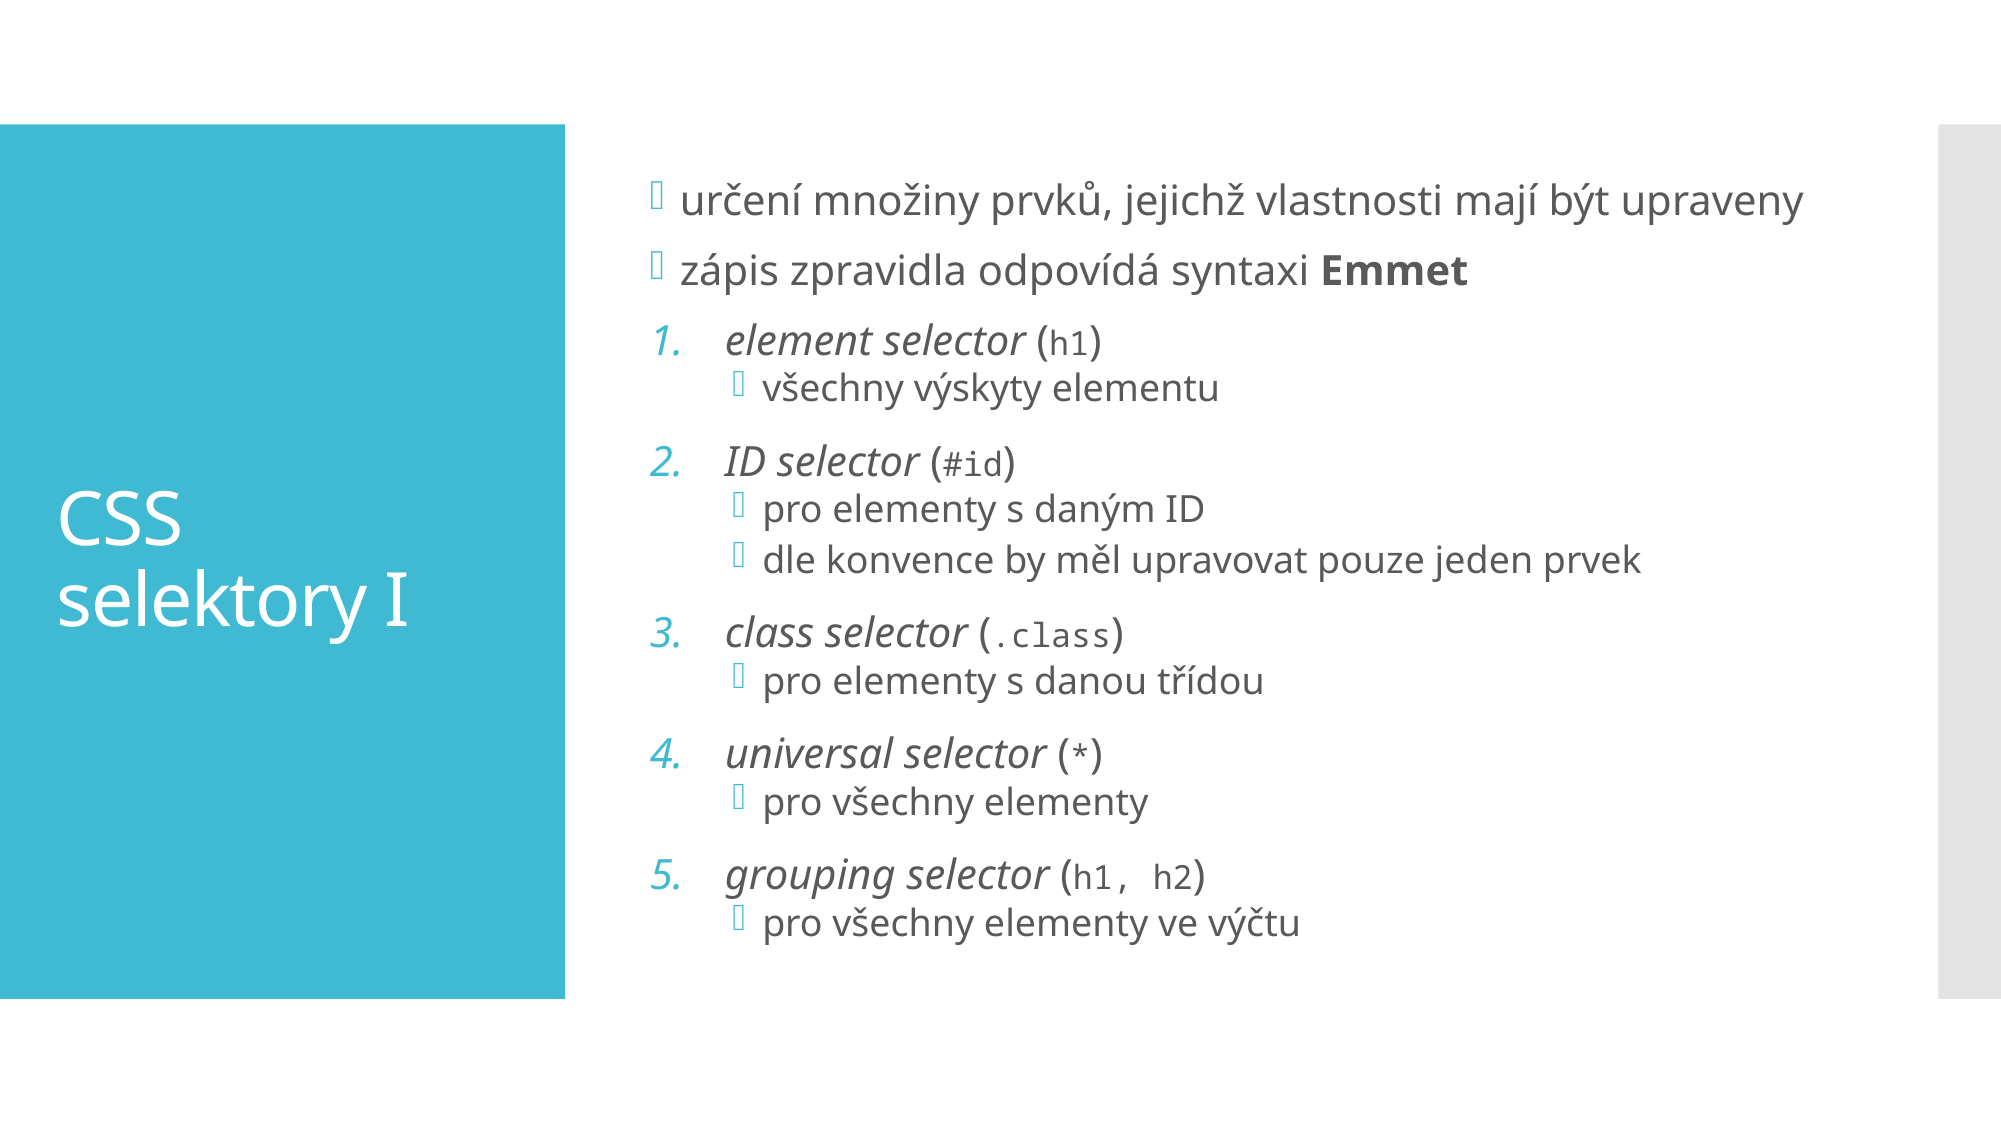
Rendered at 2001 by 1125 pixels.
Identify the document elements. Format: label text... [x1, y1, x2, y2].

title CSS selektory I [41, 184, 525, 940]
list určení množiny prvků, jejichž vlastnosti mají být upraveny zápis zpravidla odpovídá syntaxi Emmet element selector (h1) všechny výskyty elementu ID selector (#id) pro elementy s daným ID dle konvence by měl upravovat pouze jeden prvek class selector (.class) pro elementy s danou třídou universal selector (*) pro všechny elementy grouping selector (h1, h2) pro všechny elementy ve výčtu [634, 141, 1835, 982]
